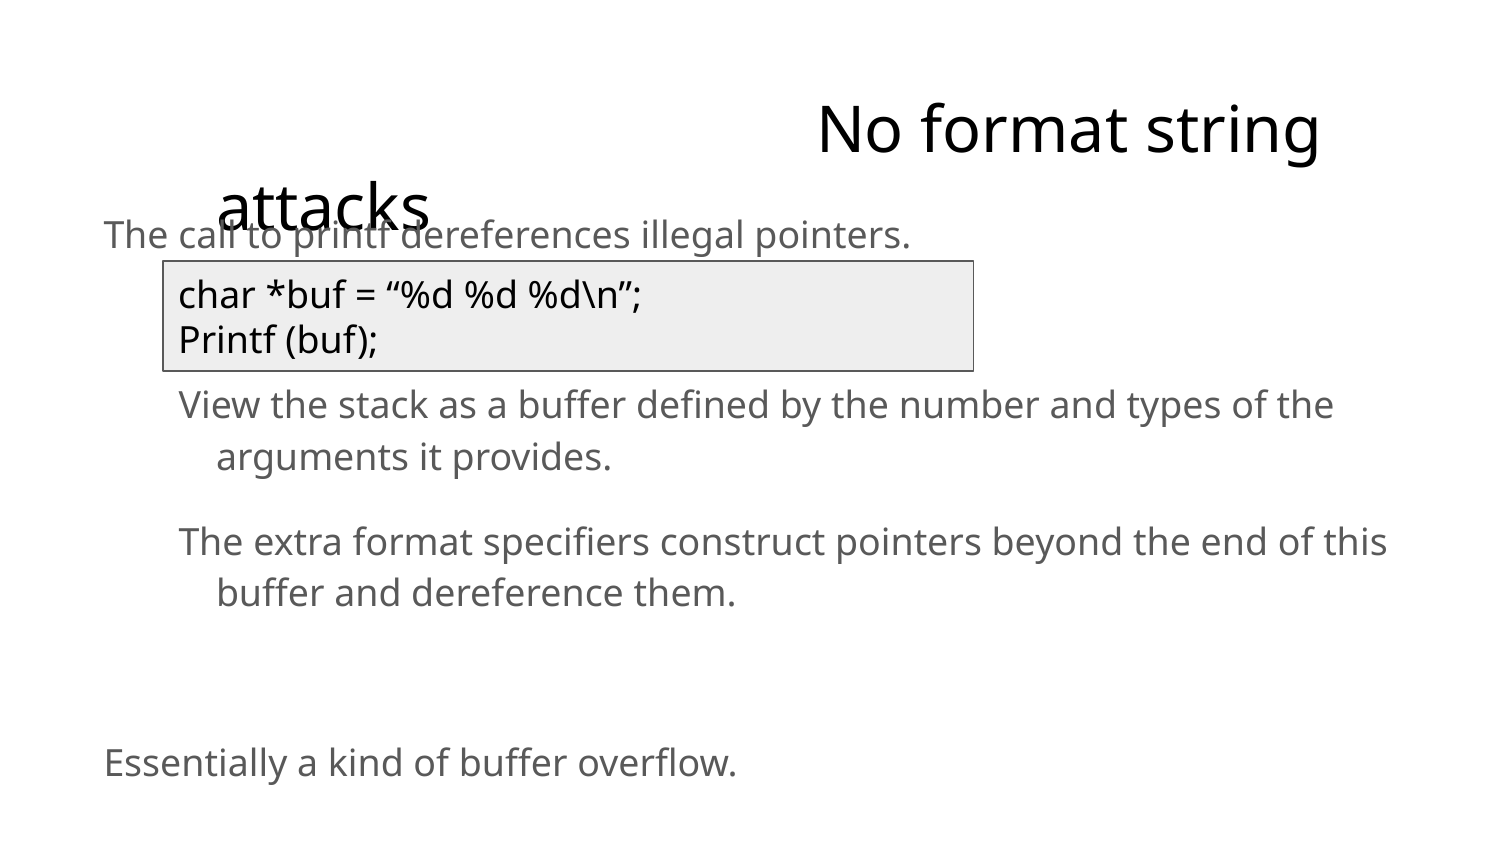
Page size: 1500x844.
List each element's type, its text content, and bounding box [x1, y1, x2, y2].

title No format string attacks [51, 72, 1449, 167]
text_box char *buf = “%d %d %d\n”; Printf (buf); [163, 260, 974, 372]
list The call to printf dereferences illegal pointers. View the stack as a buffer defined by the number and types of the arguments it provides. The extra format specifiers construct pointers beyond the end of this buffer and dereference them. Essentially a kind of buffer overflow. [51, 189, 1449, 750]
